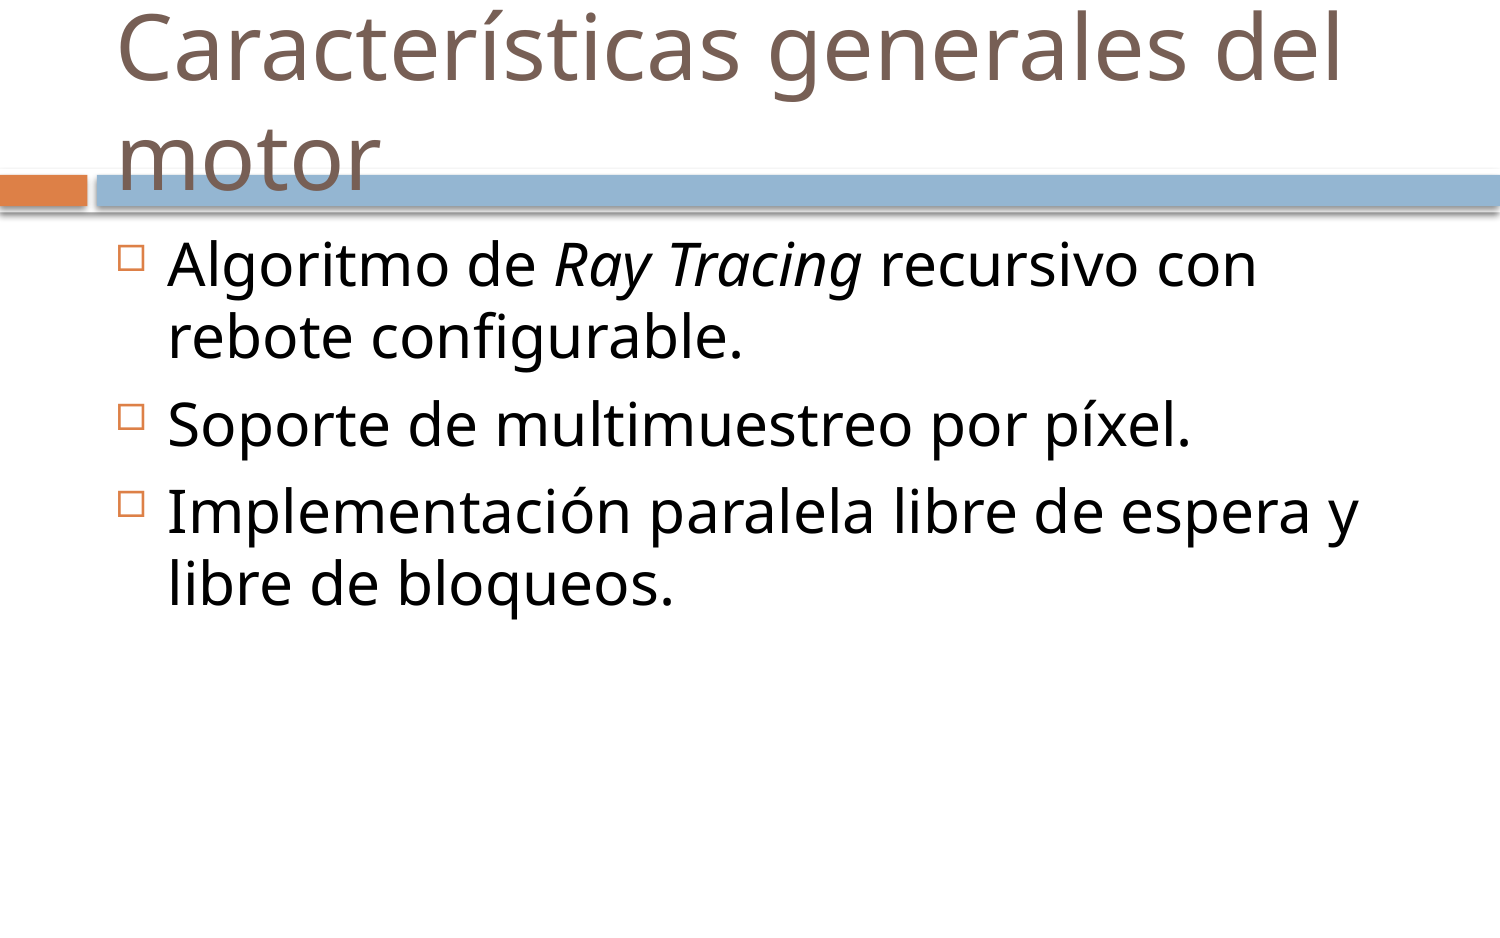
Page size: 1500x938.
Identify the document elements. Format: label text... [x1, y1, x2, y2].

list Algoritmo de Ray Tracing recursivo con rebote configurable. Soporte de multimuestreo por píxel. Implementación paralela libre de espera y libre de bloqueos. [100, 218, 1438, 834]
title Características generales del motor [100, 31, 1438, 167]
